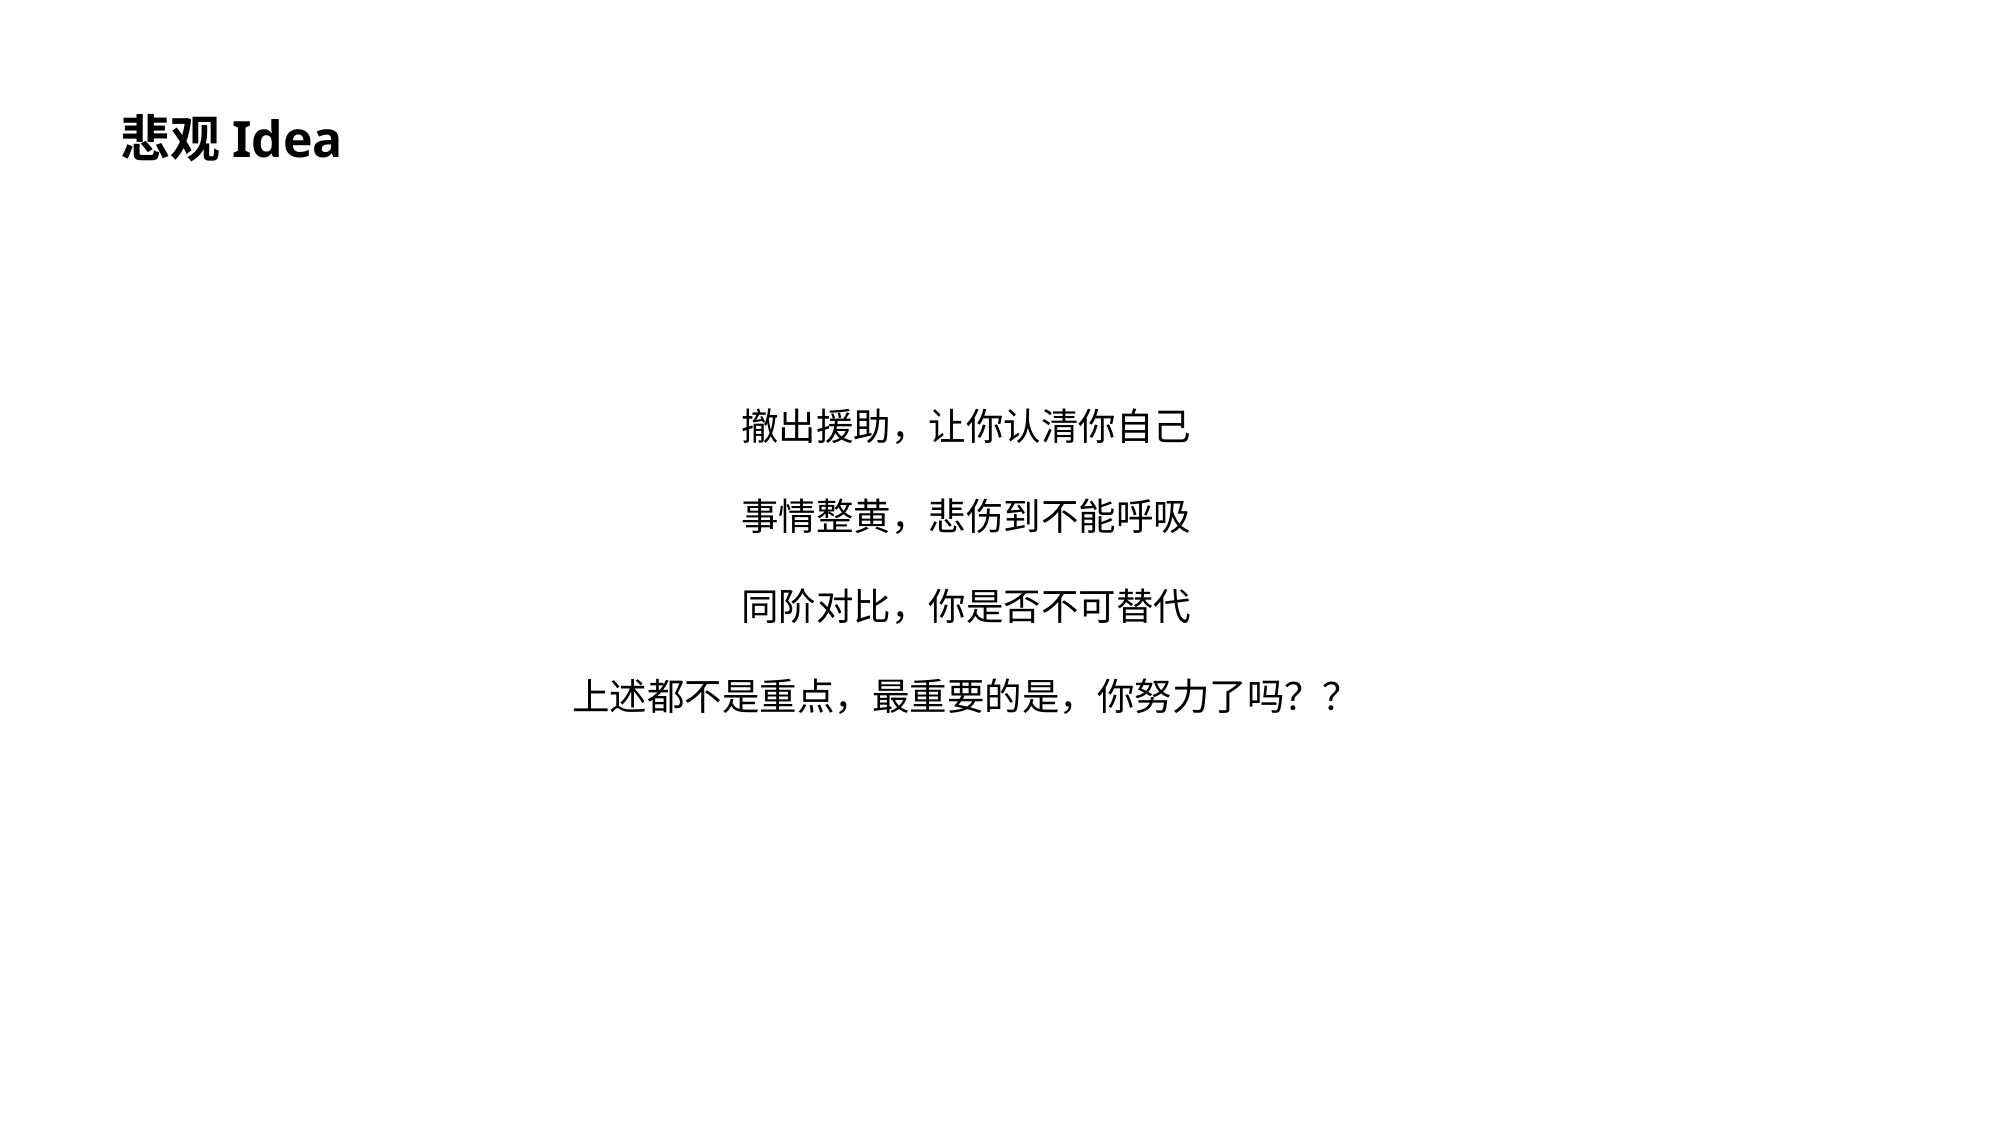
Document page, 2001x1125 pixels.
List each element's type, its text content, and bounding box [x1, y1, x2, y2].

text_box 悲观Idea [105, 100, 673, 175]
text_box 撤出援助，让你认清你自己 事情整黄，悲伤到不能呼吸 同阶对比，你是否不可替代 上述都不是重点，最重要的是，你努力了吗？？ [331, 395, 1602, 726]
